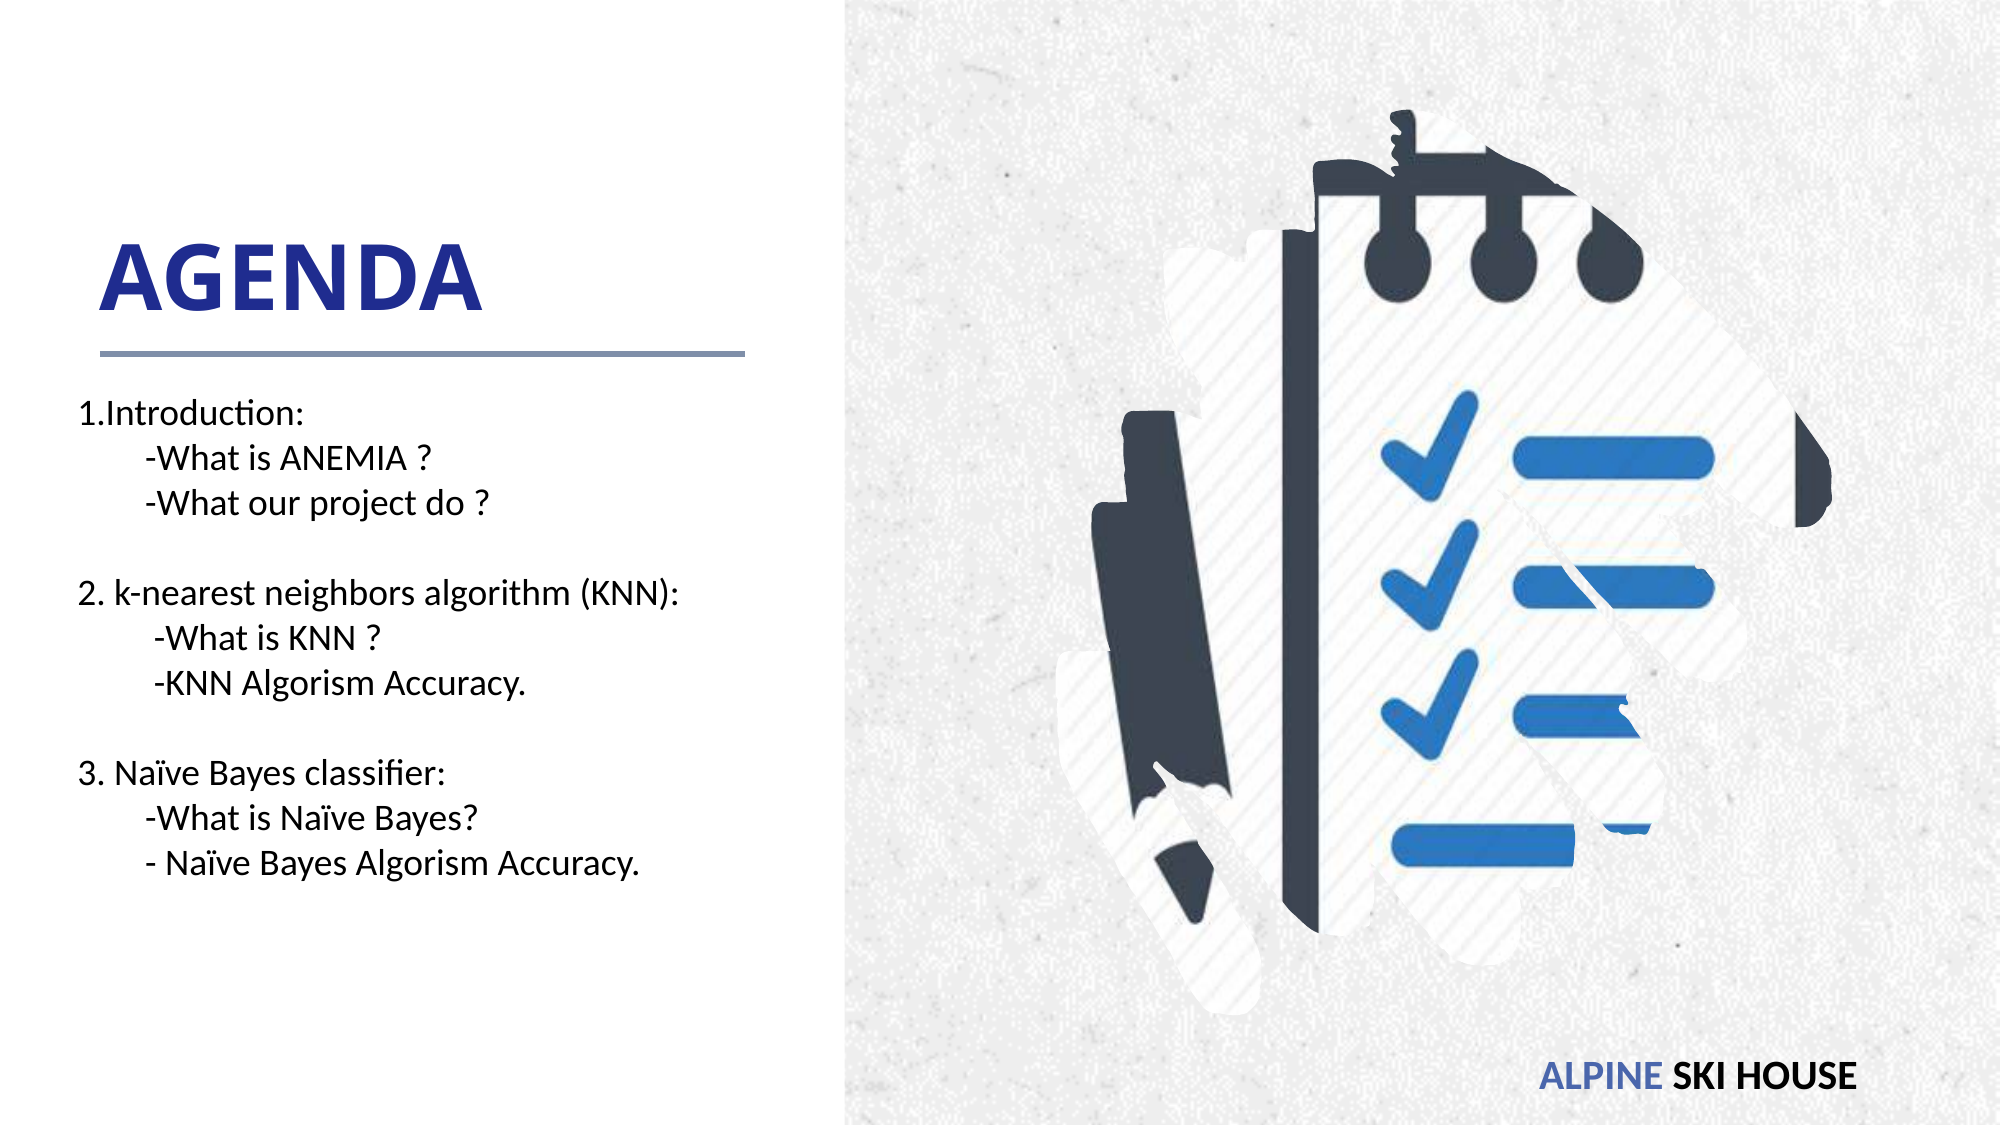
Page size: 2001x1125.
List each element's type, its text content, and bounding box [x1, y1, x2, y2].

text_box 1.Introduction: -What is ANEMIA ? -What our project do ? 2. k-nearest neighbors algorithm (KNN): -What is KNN ? -KNN Algorism Accuracy. 3. Naïve Bayes classifier: -What is Naïve Bayes? - Naïve Bayes Algorism Accuracy. [62, 380, 781, 981]
title AGENDA [99, 75, 745, 338]
picture [845, 0, 2000, 1125]
